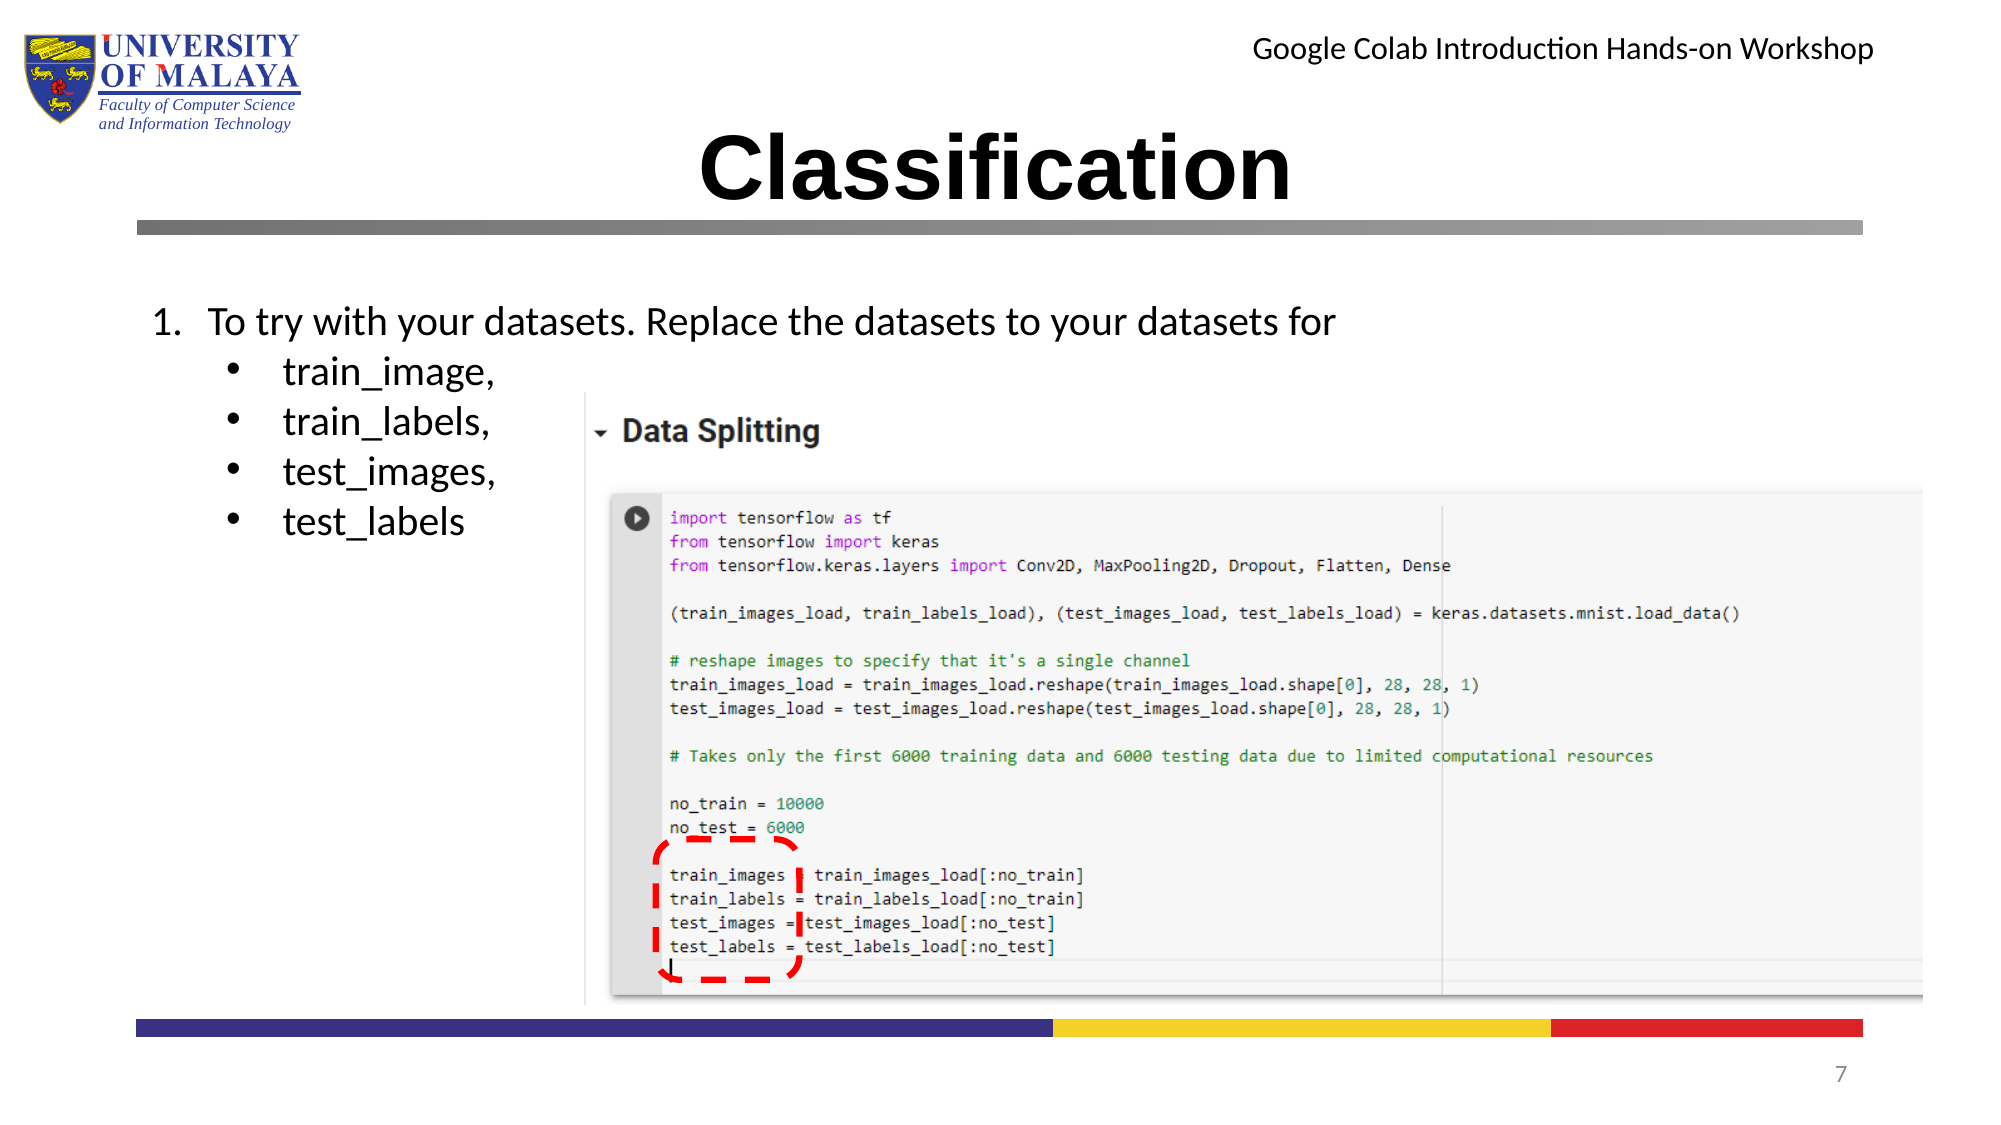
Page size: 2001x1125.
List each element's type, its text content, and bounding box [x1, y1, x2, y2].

title Classification [137, 60, 1856, 279]
text_box To try with your datasets. Replace the datasets to your datasets for train_image, train_labels, test_images, test_labels [136, 286, 1863, 551]
text_box Faculty of Computer Science and Information Technology [84, 85, 137, 141]
list Google Colab Introduction Hands-on Workshop [1237, 0, 2000, 74]
picture [0, 0, 340, 198]
picture [582, 392, 1923, 1005]
slide_number 7 [1412, 1042, 1863, 1103]
